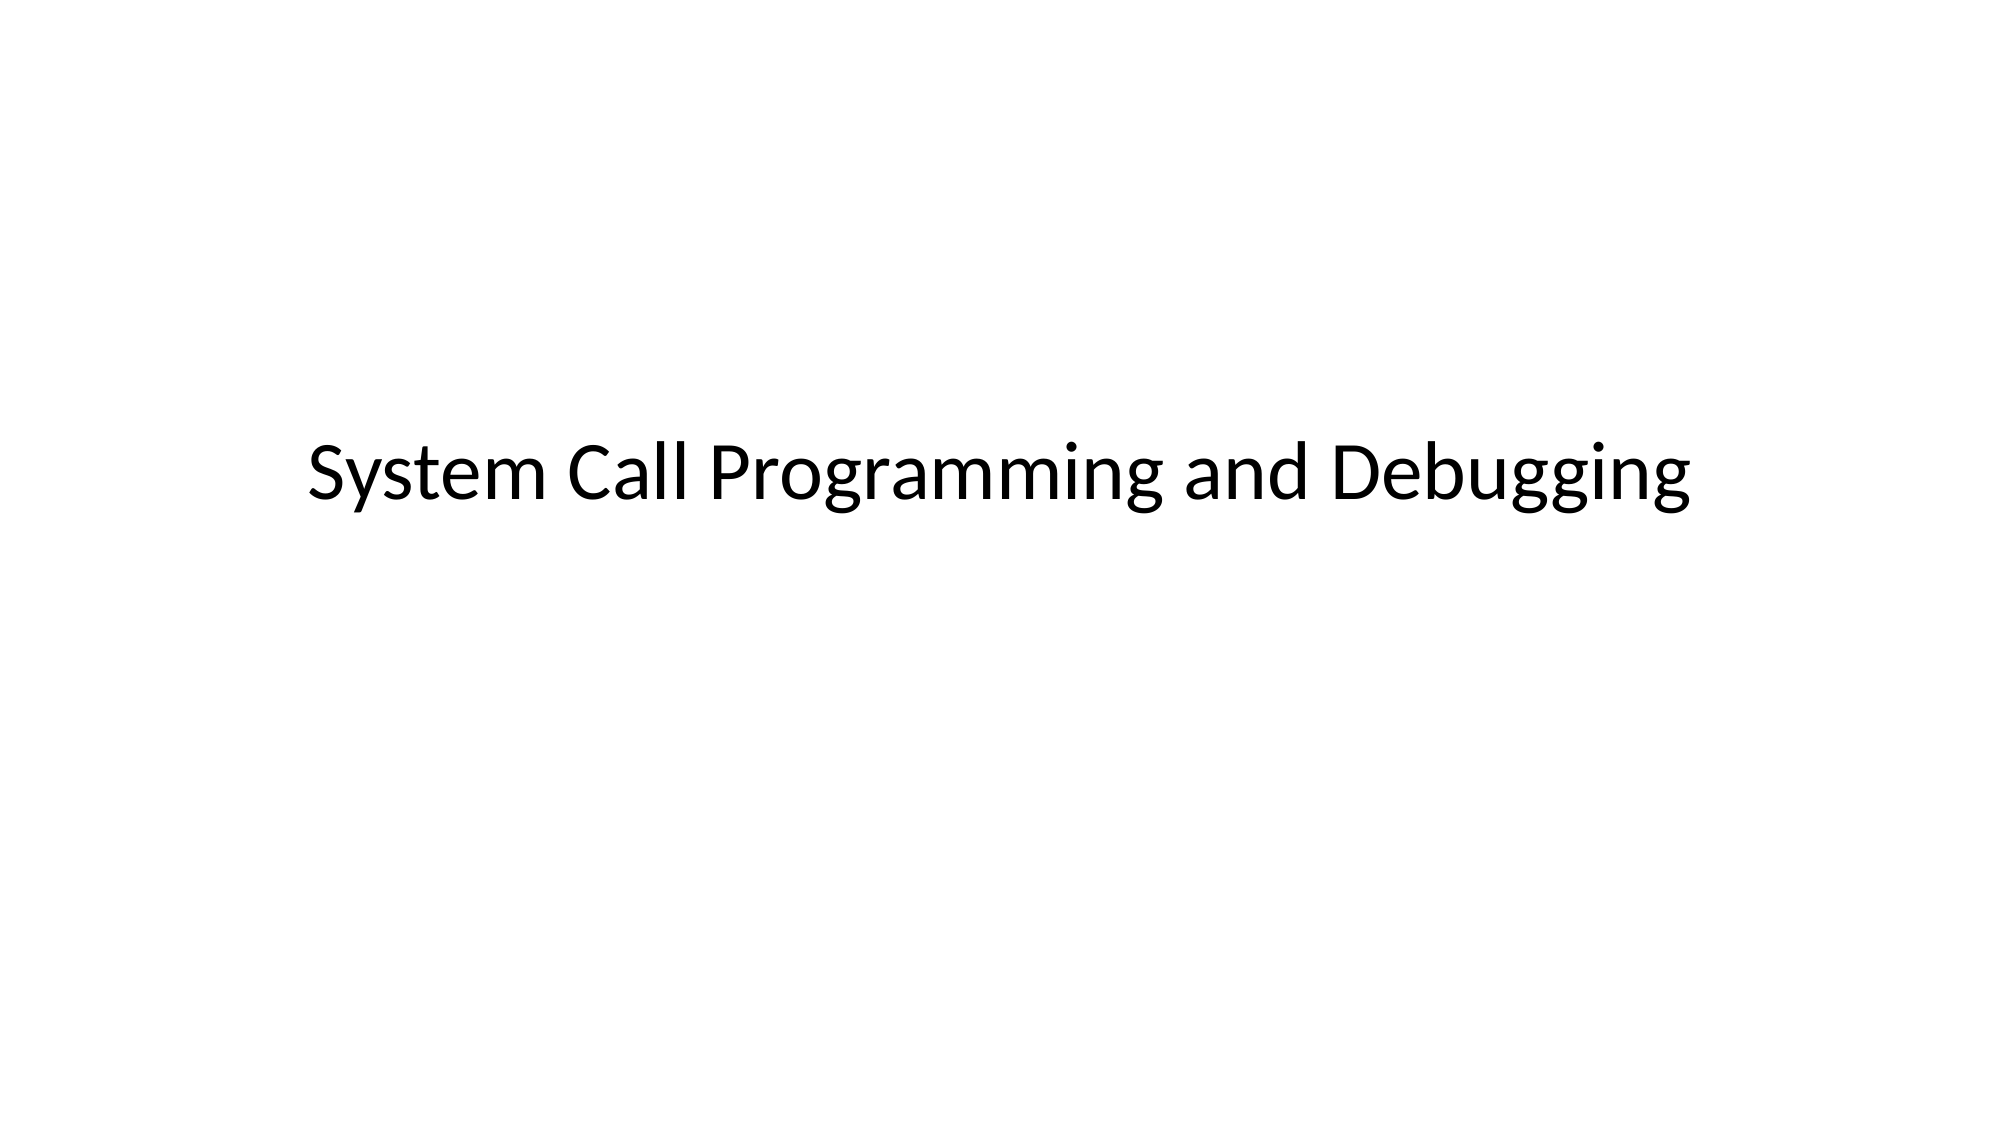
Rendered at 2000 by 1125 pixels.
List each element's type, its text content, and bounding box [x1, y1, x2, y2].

list System Call Programming and Debugging [137, 299, 1862, 1014]
